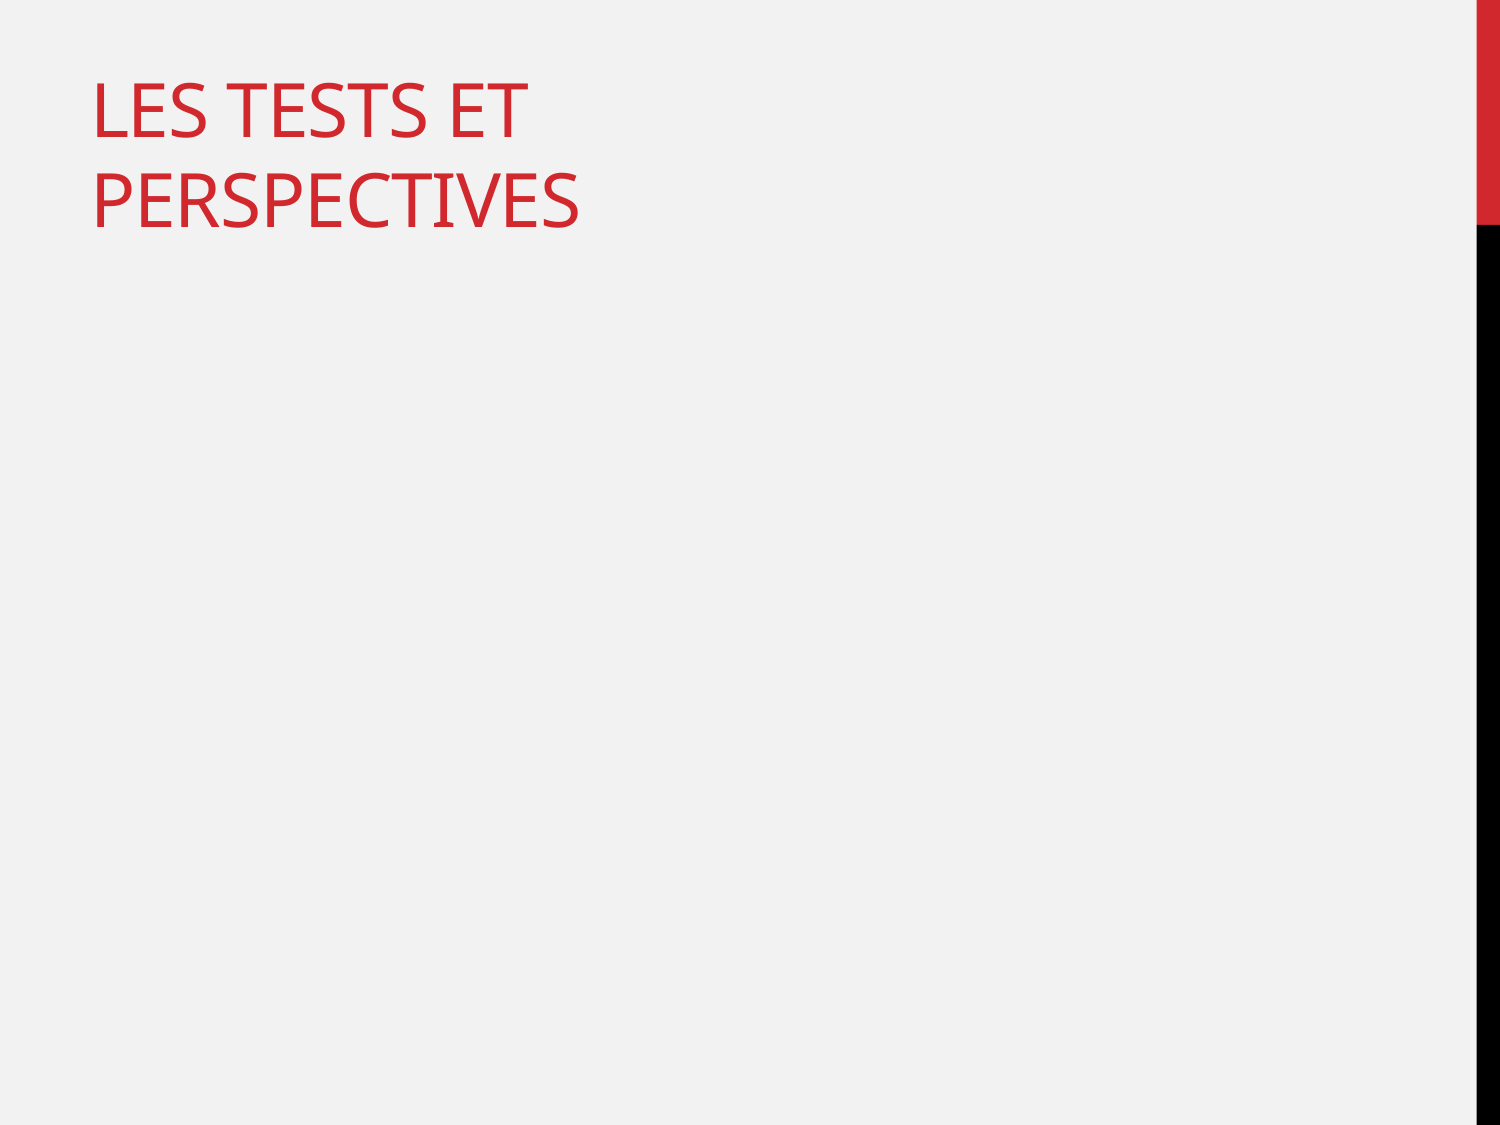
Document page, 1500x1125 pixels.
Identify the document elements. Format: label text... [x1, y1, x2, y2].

title Les tests et perspectives [75, 25, 1025, 250]
